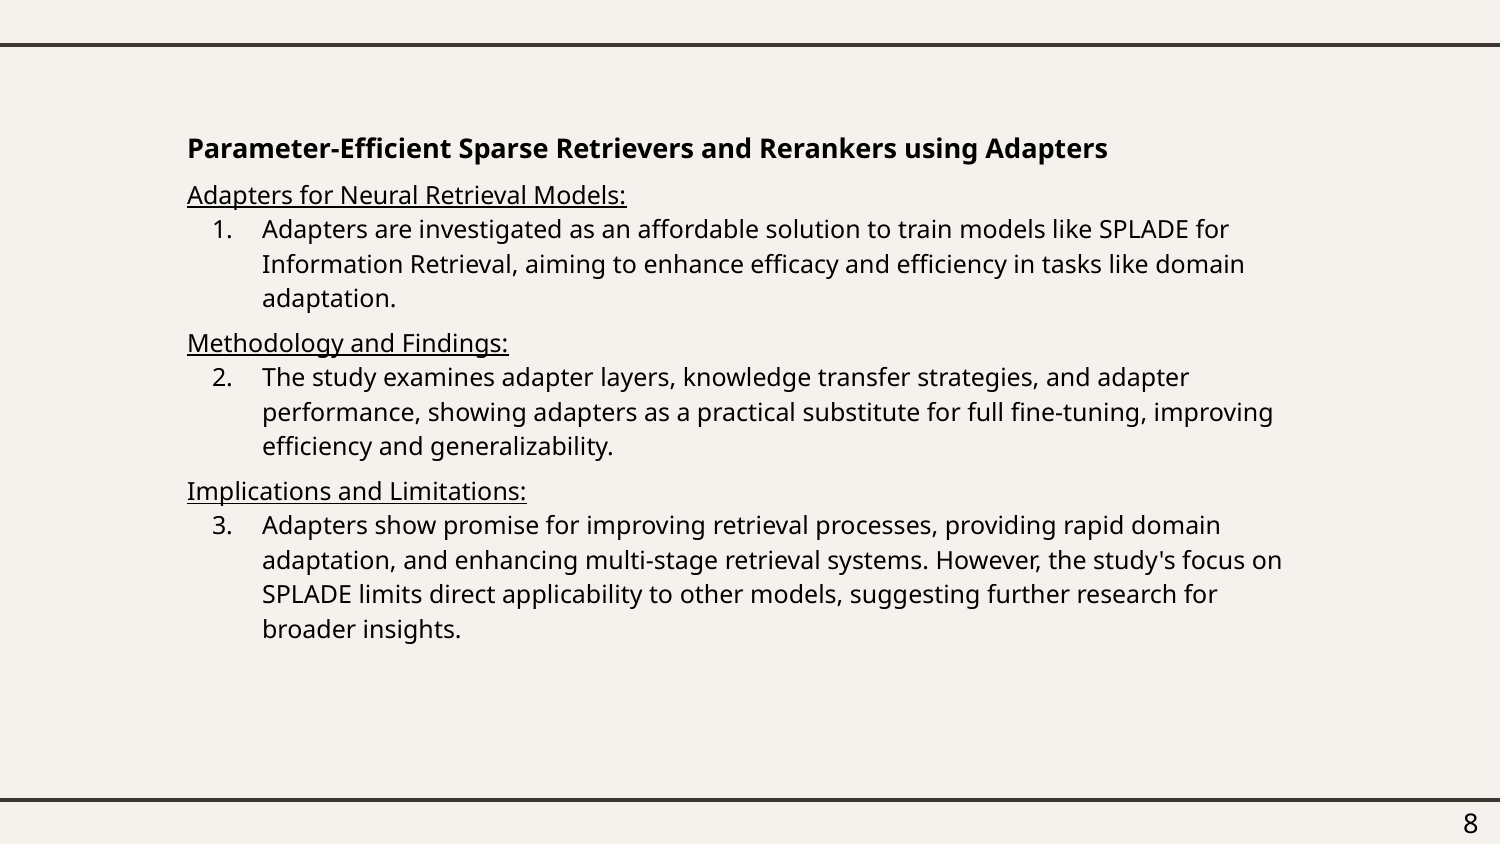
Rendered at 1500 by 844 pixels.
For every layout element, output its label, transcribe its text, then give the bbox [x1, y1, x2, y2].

text_box Parameter-Efficient Sparse Retrievers and Rerankers using Adapters Adapters for Neural Retrieval Models: Adapters are investigated as an affordable solution to train models like SPLADE for Information Retrieval, aiming to enhance efficacy and efficiency in tasks like domain adaptation. Methodology and Findings: The study examines adapter layers, knowledge transfer strategies, and adapter performance, showing adapters as a practical substitute for full fine-tuning, improving efficiency and generalizability. Implications and Limitations: Adapters show promise for improving retrieval processes, providing rapid domain adaptation, and enhancing multi-stage retrieval systems. However, the study's focus on SPLADE limits direct applicability to other models, suggesting further research for broader insights. [172, 100, 1316, 345]
slide_number ‹#› [1403, 791, 1494, 844]
